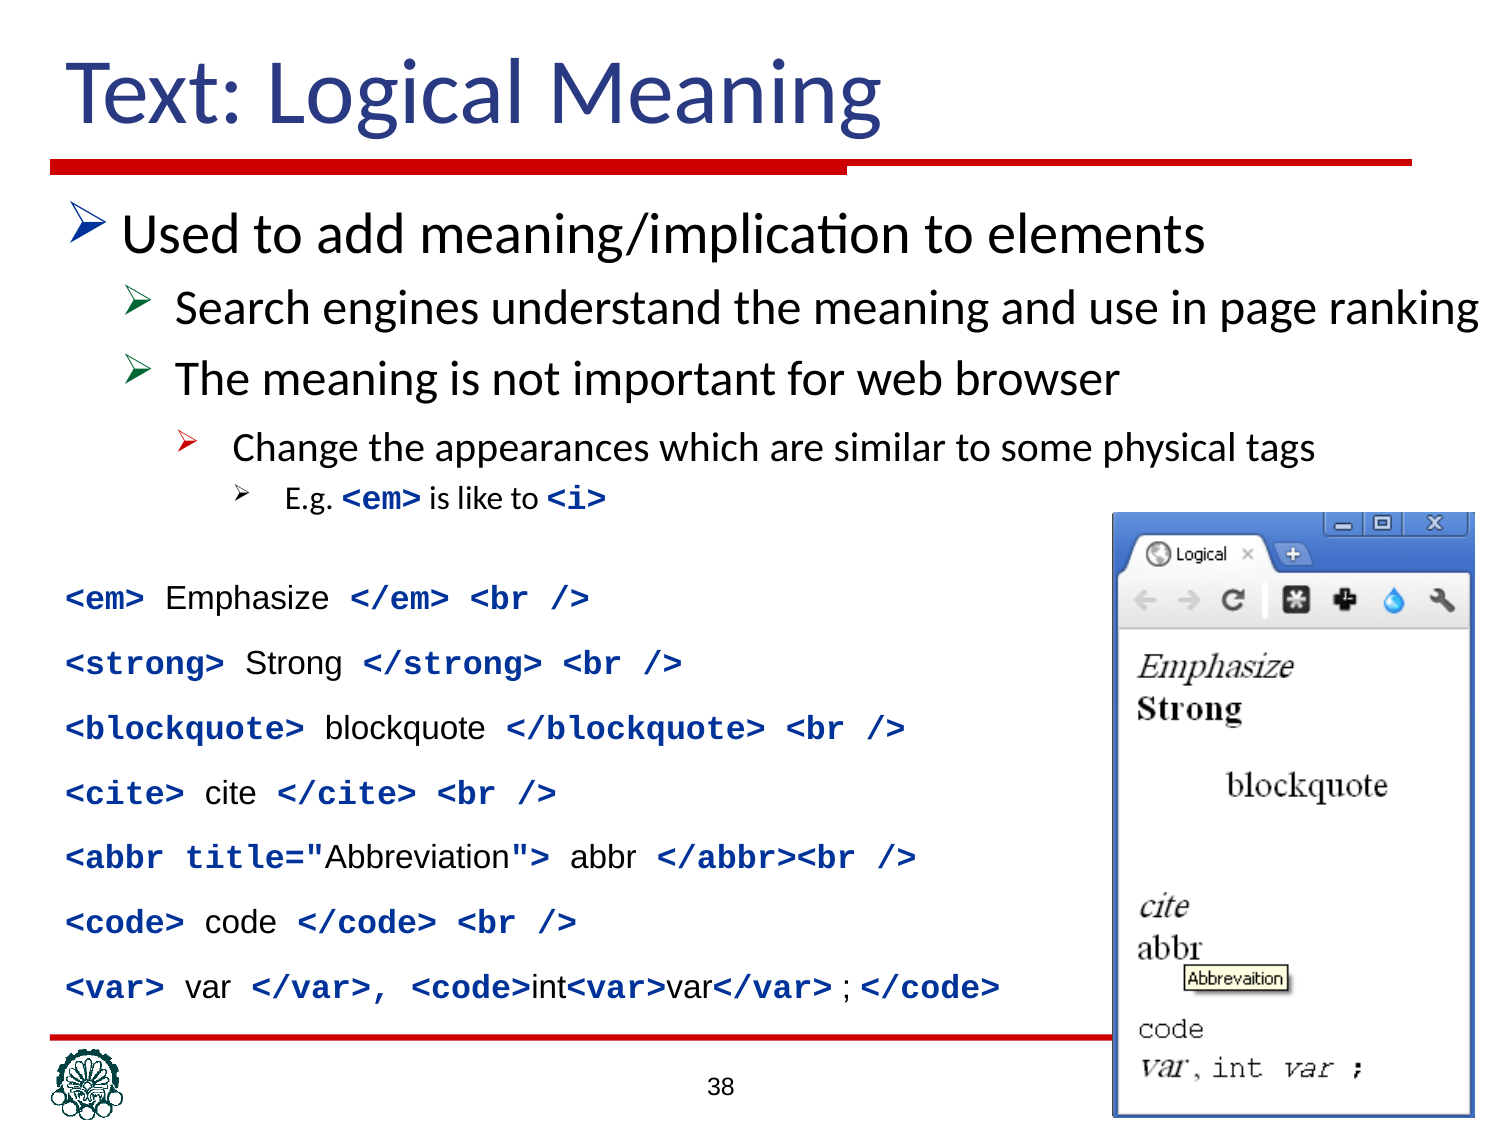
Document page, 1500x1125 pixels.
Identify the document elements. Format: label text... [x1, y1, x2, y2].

picture [1112, 512, 1476, 1119]
slide_number 38 [649, 1062, 751, 1103]
title Text: Logical Meaning [49, 24, 1438, 151]
picture [50, 1047, 125, 1122]
list Used to add meaning/implication to elements Search engines understand the meaning and use in page ranking The meaning is not important for web browser Change the appearances which are similar to some physical tags E.g. <em> is like to <i> <em> Emphasize </em> <br /> <strong> Strong </strong> <br /> <blockquote> blockquote </blockquote> <br /> <cite> cite </cite> <br /> <abbr title="Abbreviation"> abbr </abbr><br /> <code> code </code> <br /> <var> var </var>, <code>int<var>var</var> ; </code> [49, 187, 1500, 1038]
